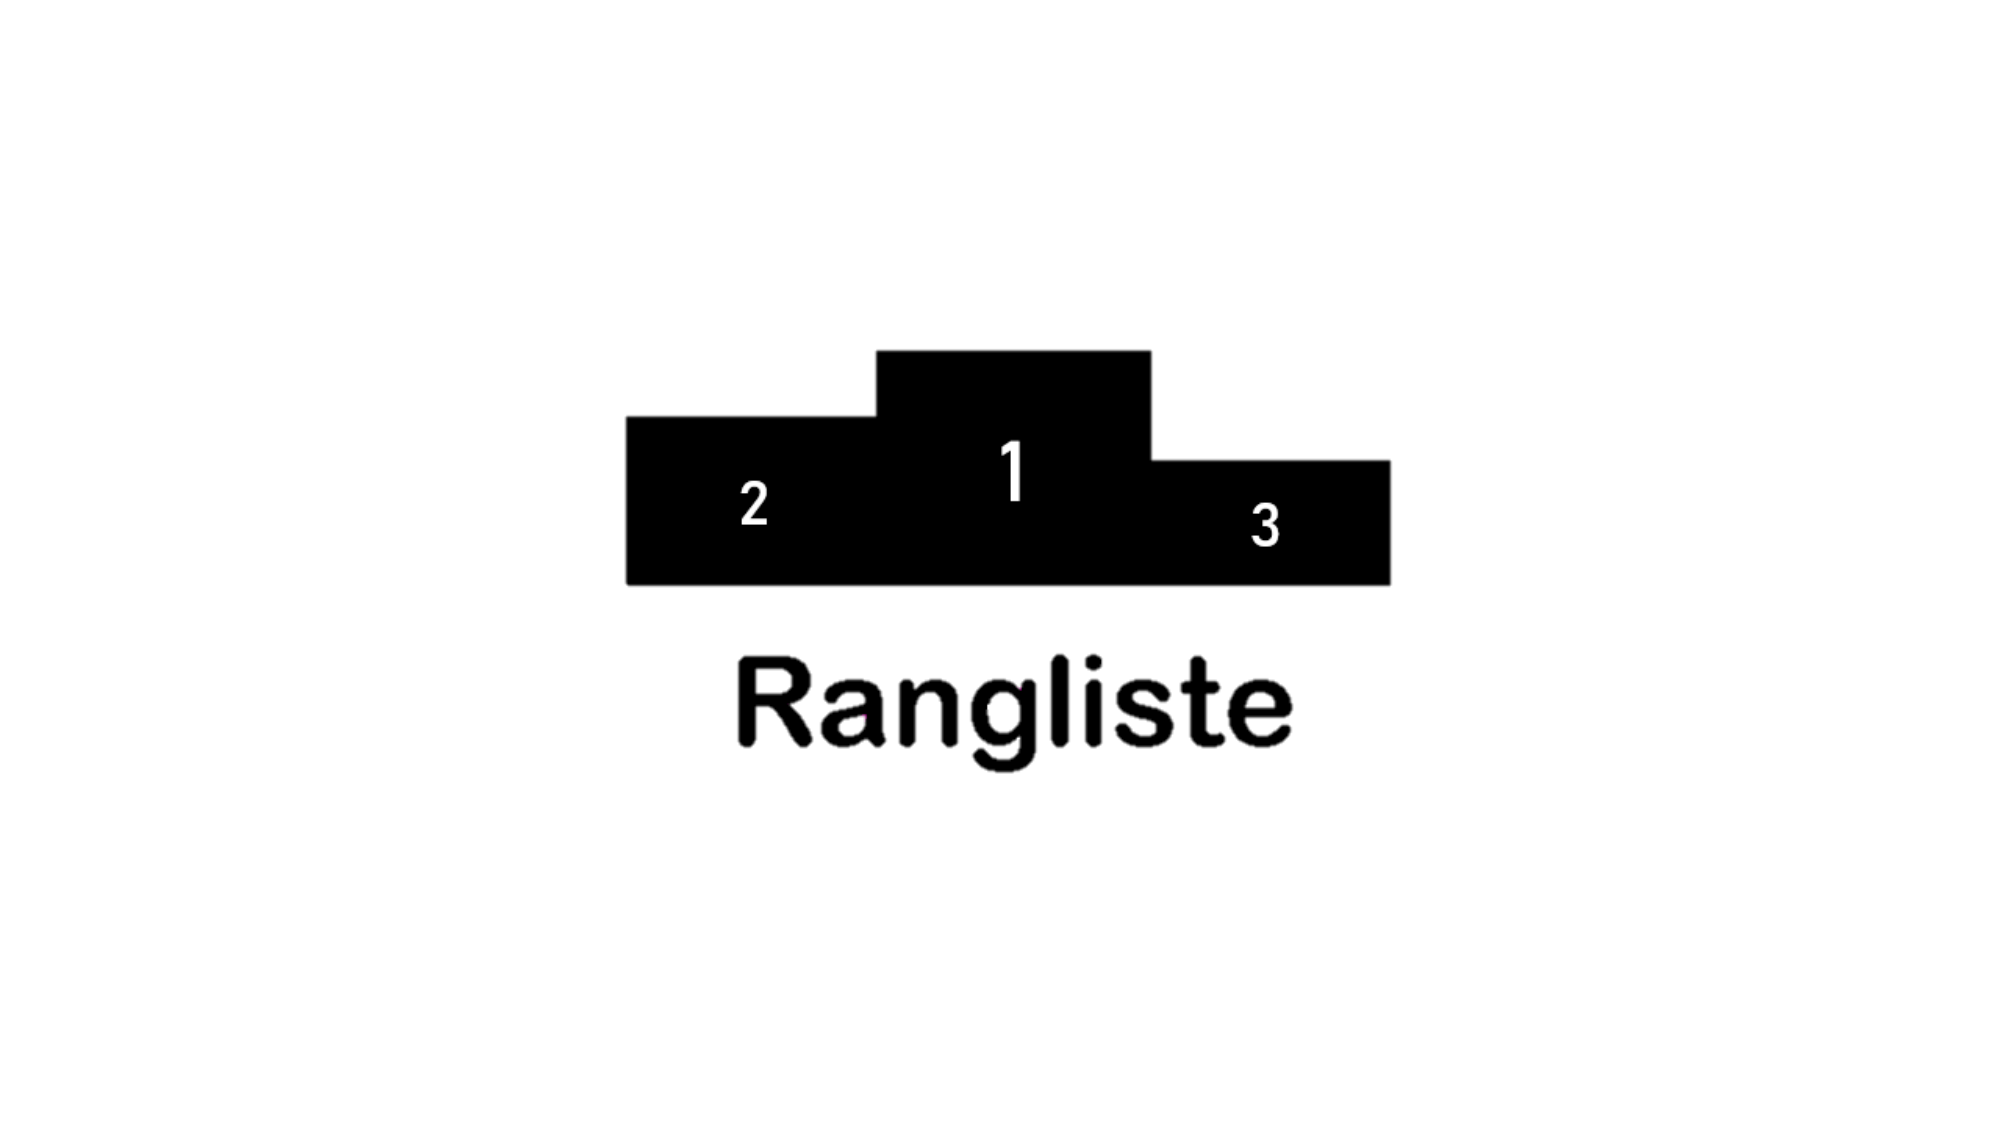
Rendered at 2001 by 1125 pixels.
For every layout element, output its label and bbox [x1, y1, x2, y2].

picture [556, 257, 1444, 868]
